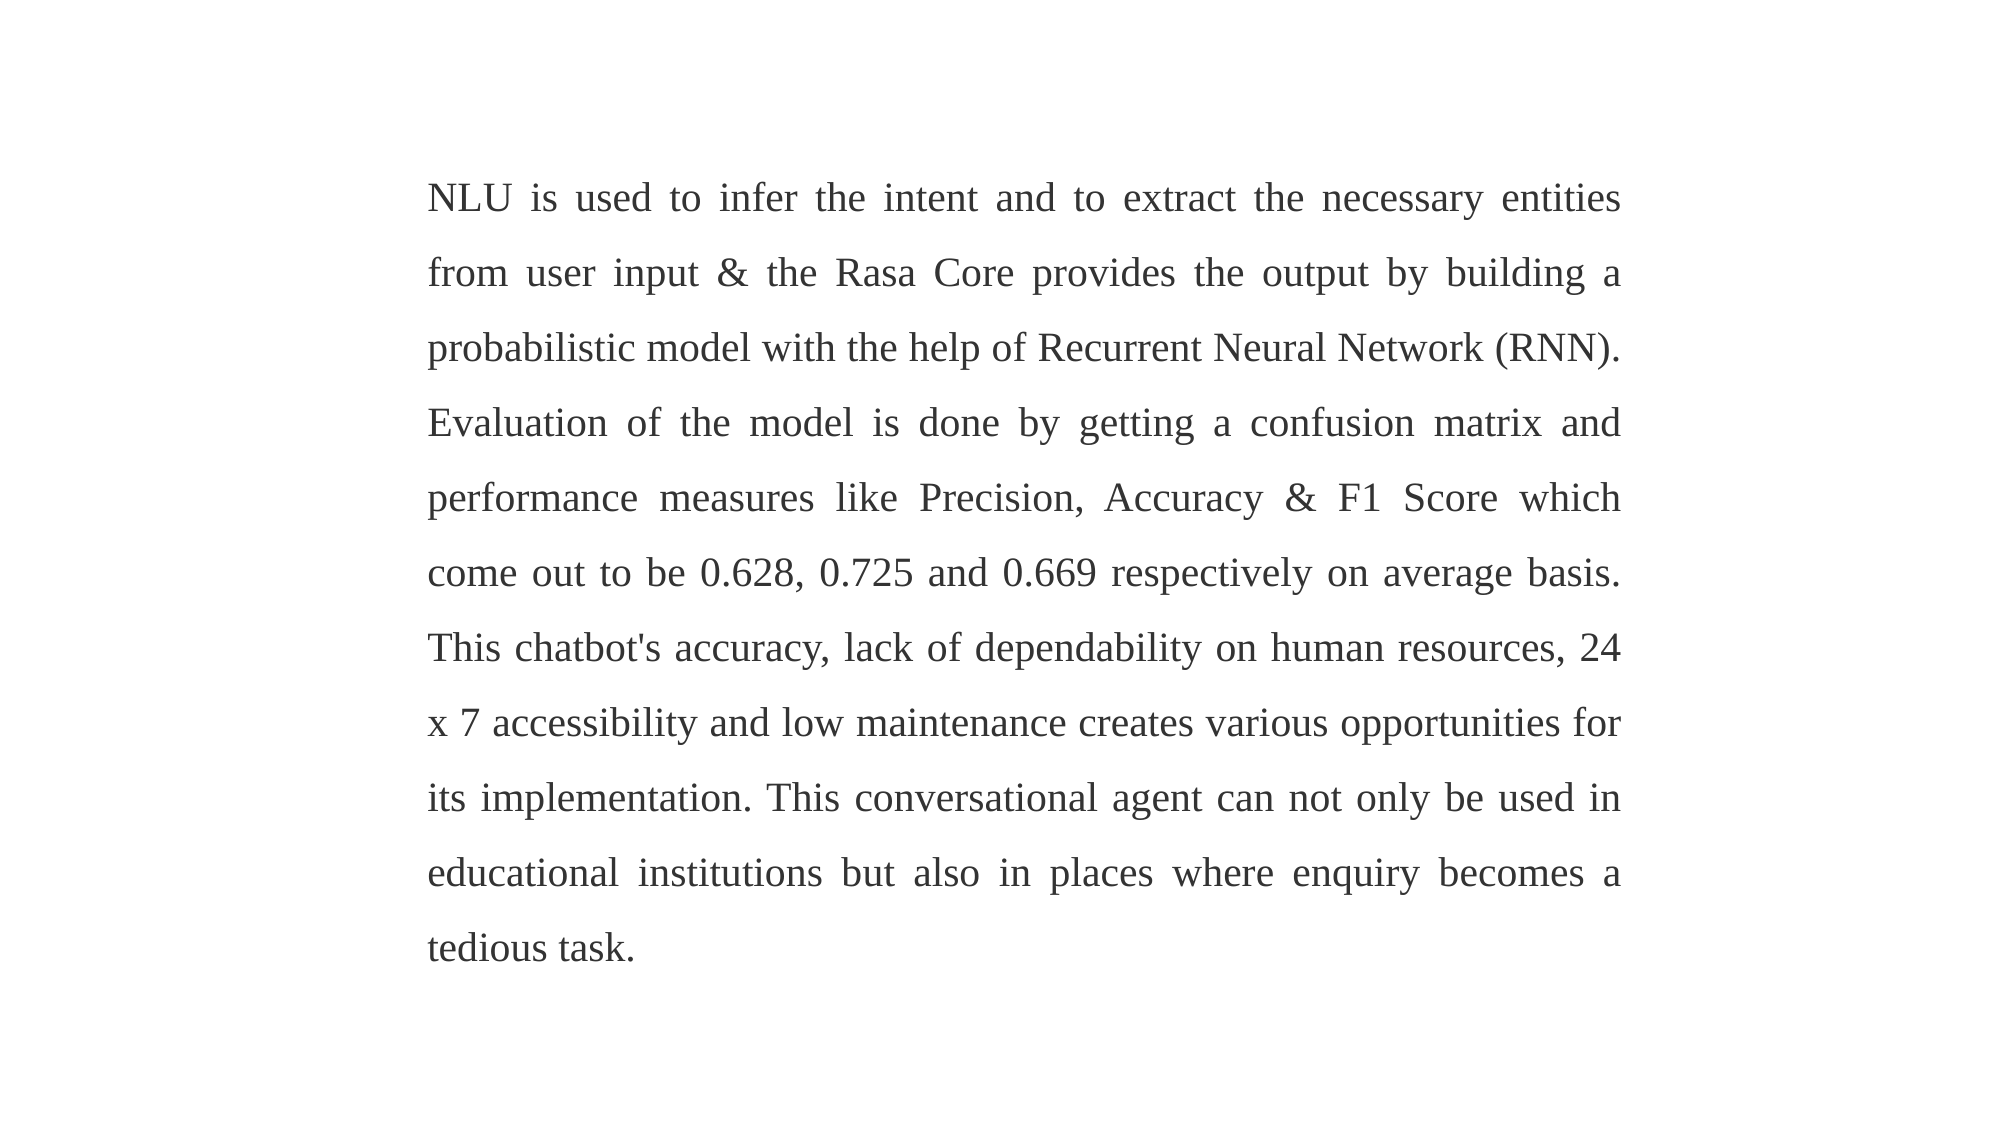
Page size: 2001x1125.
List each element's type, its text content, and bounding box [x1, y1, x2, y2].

text_box NLU is used to infer the intent and to extract the necessary entities from user input & the Rasa Core provides the output by building a probabilistic model with the help of Recurrent Neural Network (RNN). Evaluation of the model is done by getting a confusion matrix and performance measures like Precision, Accuracy & F1 Score which come out to be 0.628, 0.725 and 0.669 respectively on average basis. This chatbot's accuracy, lack of dependability on human resources, 24 x 7 accessibility and low maintenance creates various opportunities for its implementation. This conversational agent can not only be used in educational institutions but also in places where enquiry becomes a tedious task. [412, 137, 1638, 978]
